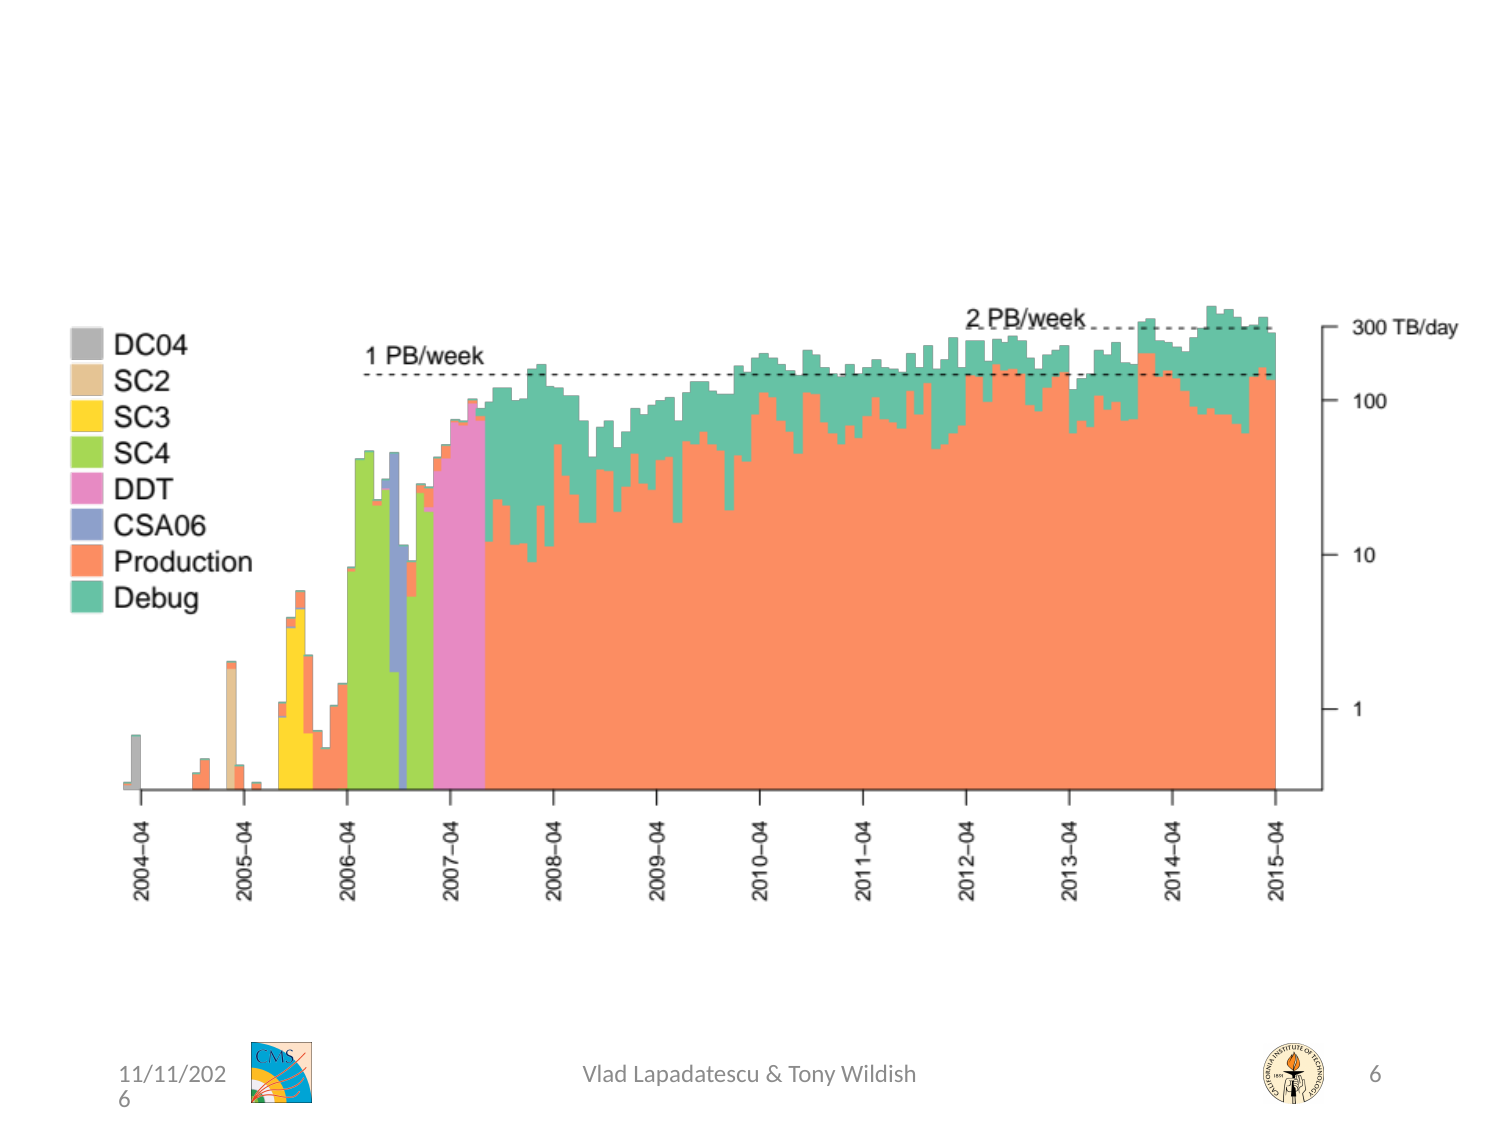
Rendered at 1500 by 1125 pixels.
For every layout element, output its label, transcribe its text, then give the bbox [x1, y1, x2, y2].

picture [1263, 1043, 1324, 1104]
picture [251, 1068, 286, 1103]
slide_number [103, 1042, 244, 1103]
picture [0, 187, 1500, 938]
picture [261, 1042, 312, 1093]
footer Vlad Lapadatescu & Tony Wildish [496, 1042, 1004, 1103]
slide_number 6 [1330, 1042, 1397, 1103]
